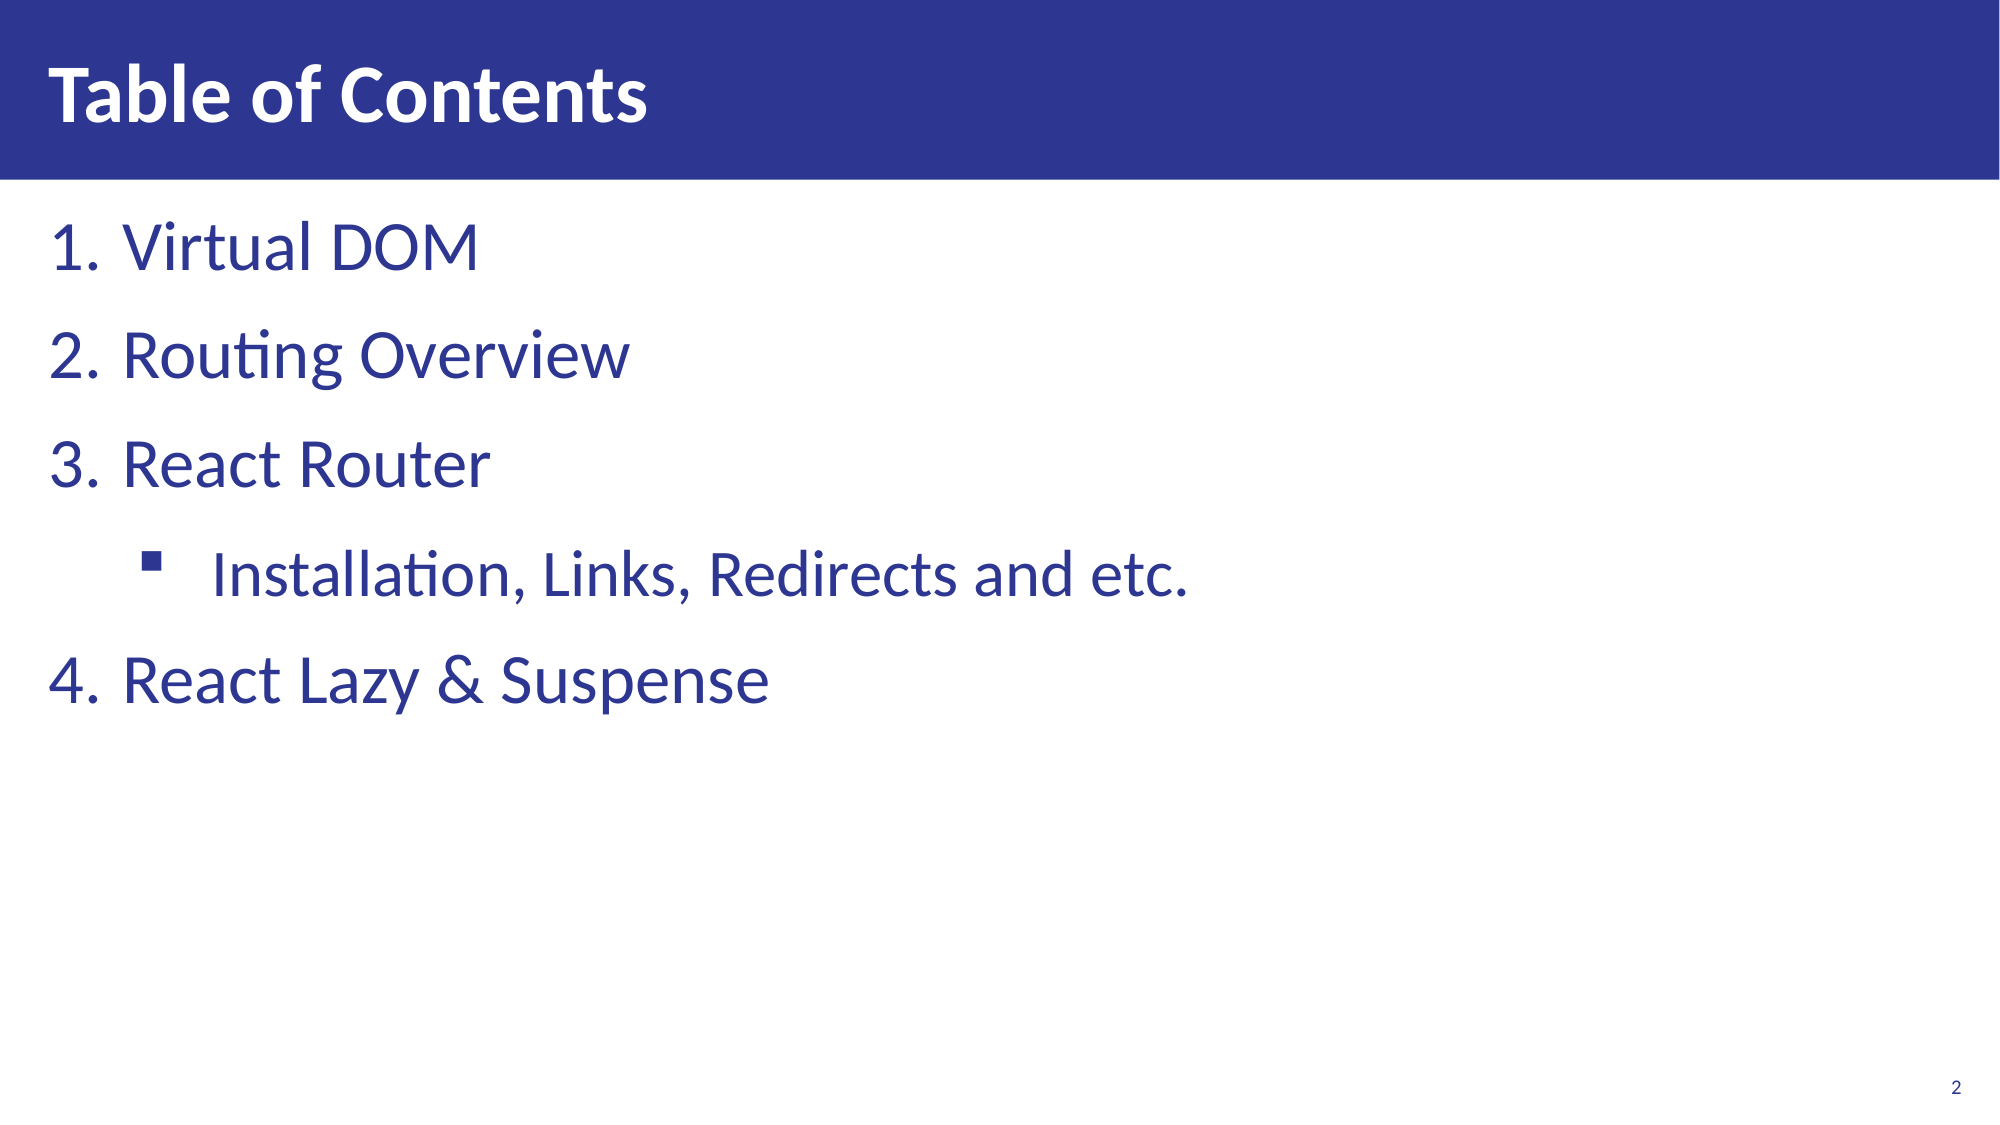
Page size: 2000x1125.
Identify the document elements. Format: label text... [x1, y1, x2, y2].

slide_number 2 [1897, 1070, 1968, 1103]
list Virtual DOM Routing Overview React Router Installation, Links, Redirects and etc. React Lazy & Suspense [31, 195, 1968, 1103]
title Table of Contents [31, 16, 1591, 162]
